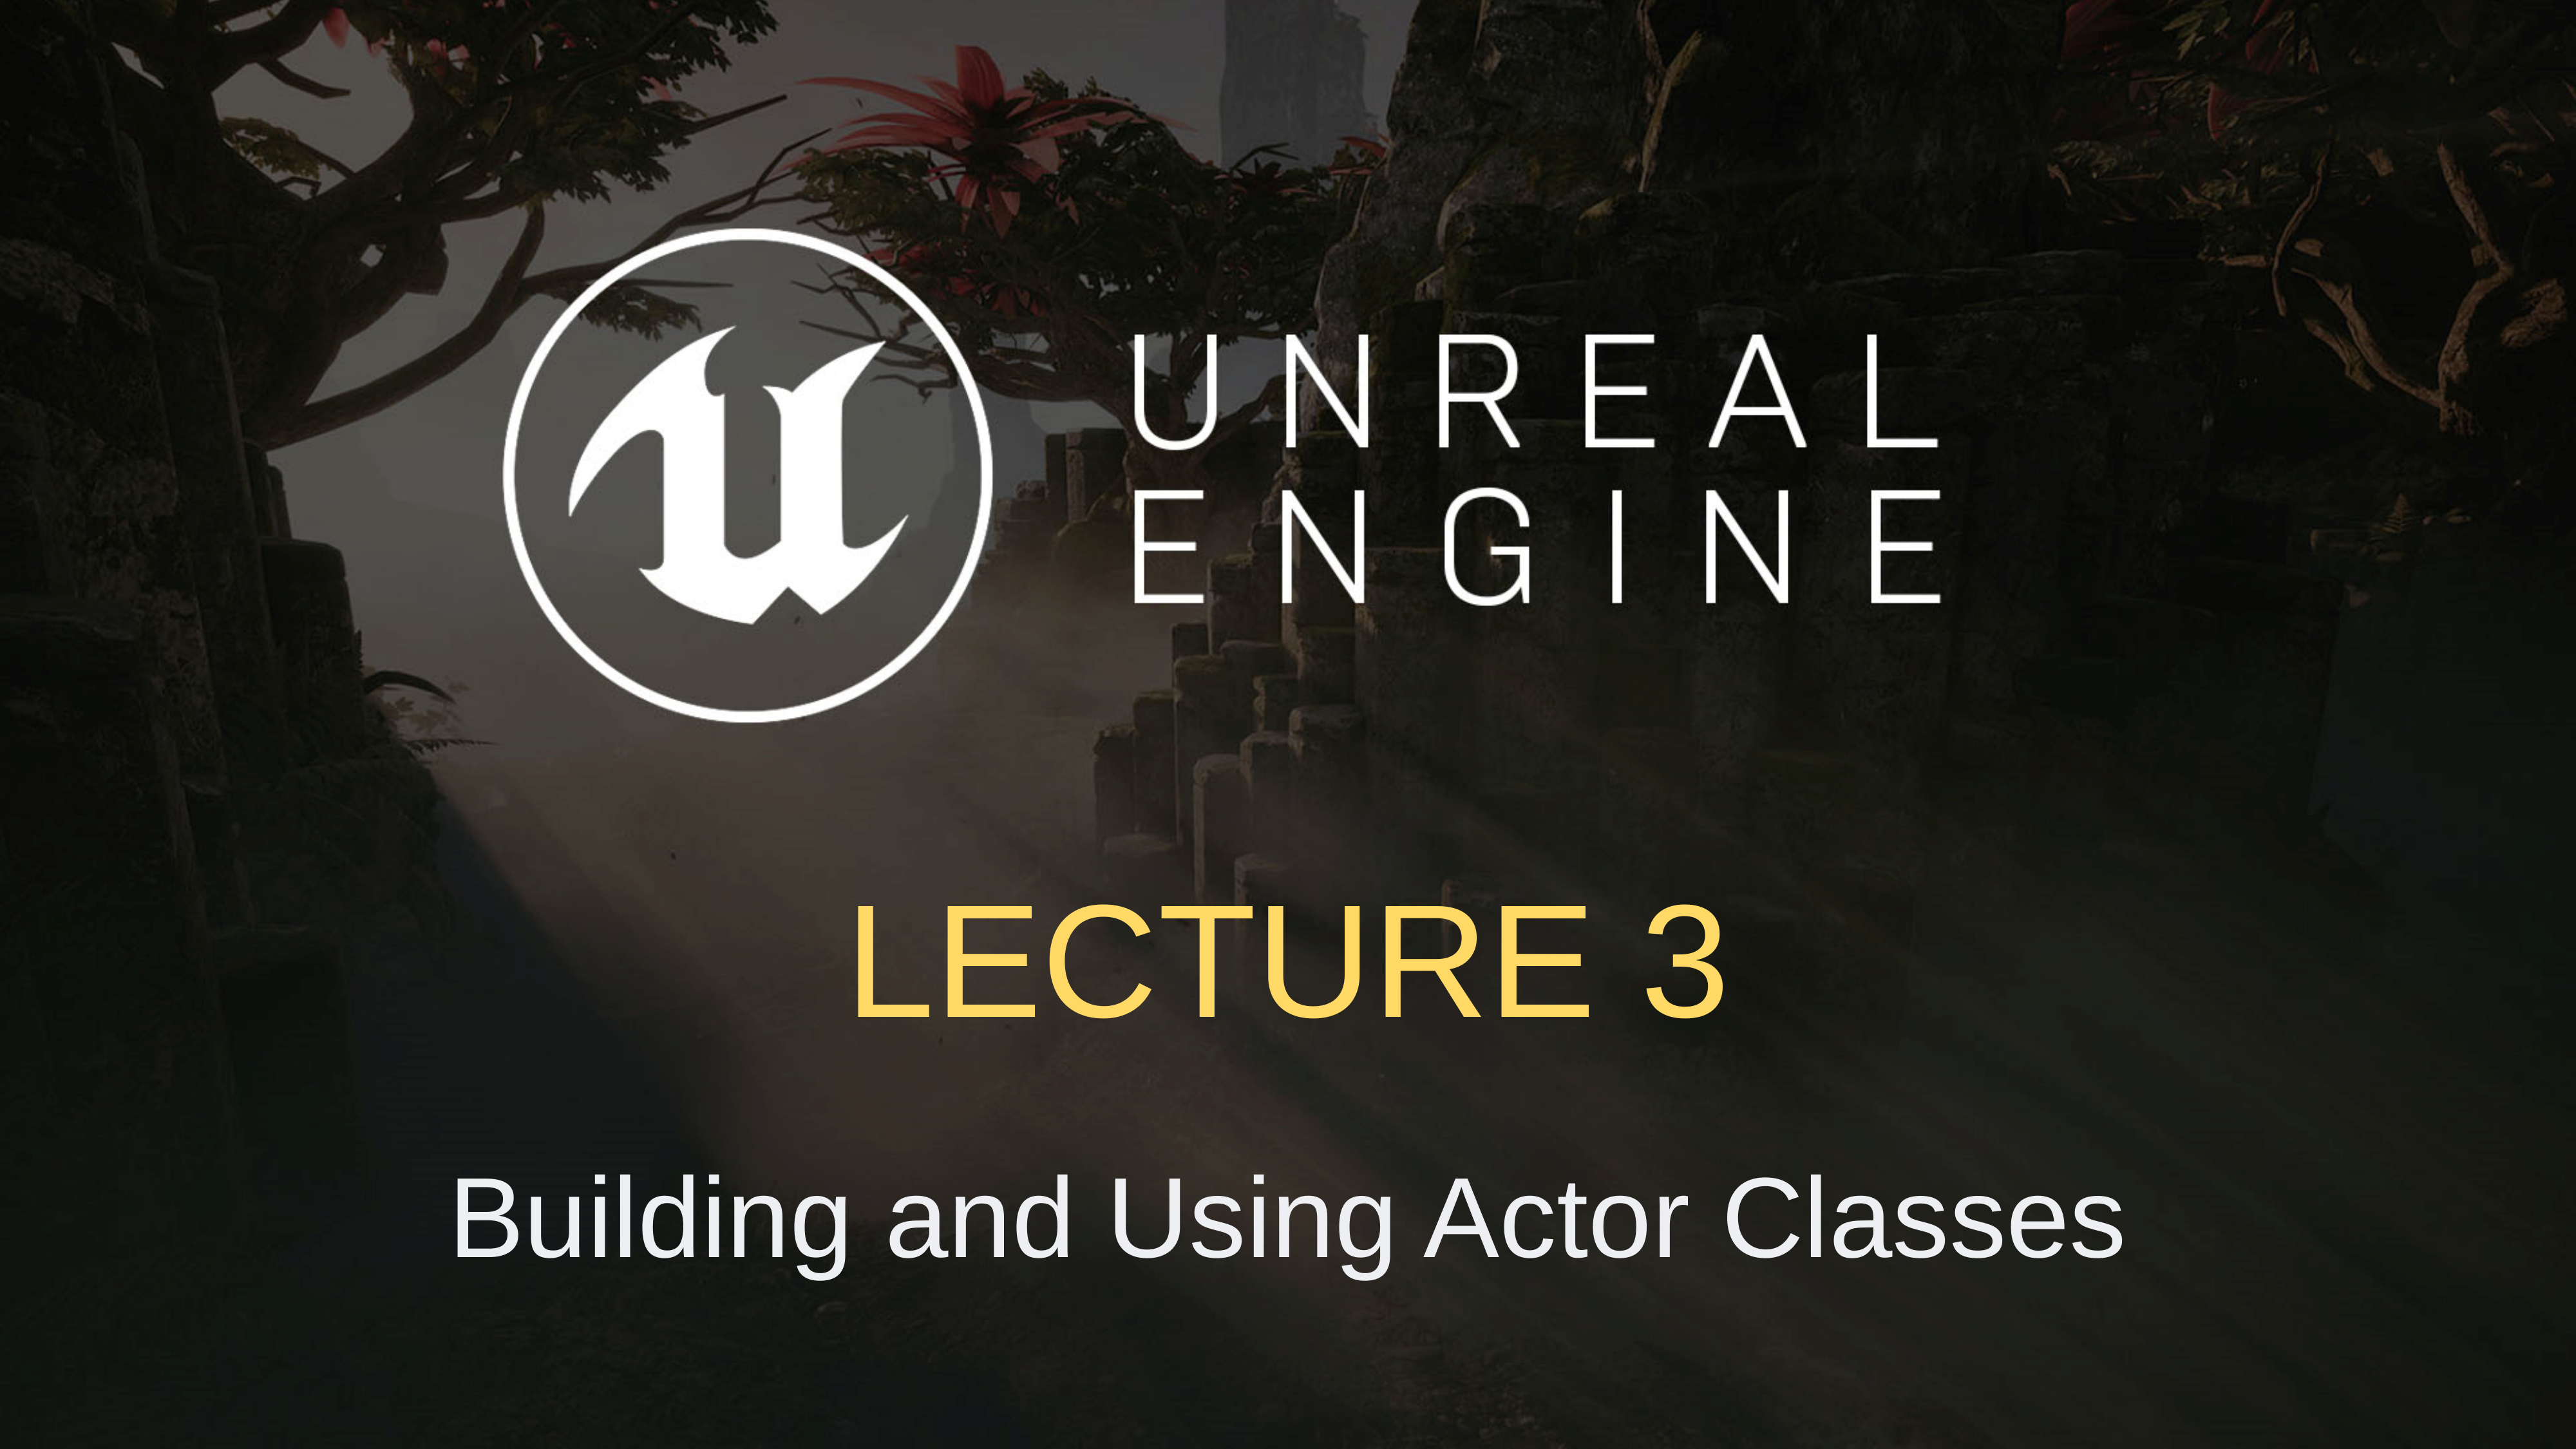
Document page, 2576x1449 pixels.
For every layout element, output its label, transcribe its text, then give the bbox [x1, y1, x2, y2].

list Building and Using Actor Classes [177, 1153, 2399, 1301]
list Lecture 3 [177, 749, 2399, 1057]
picture [0, 0, 2576, 1449]
